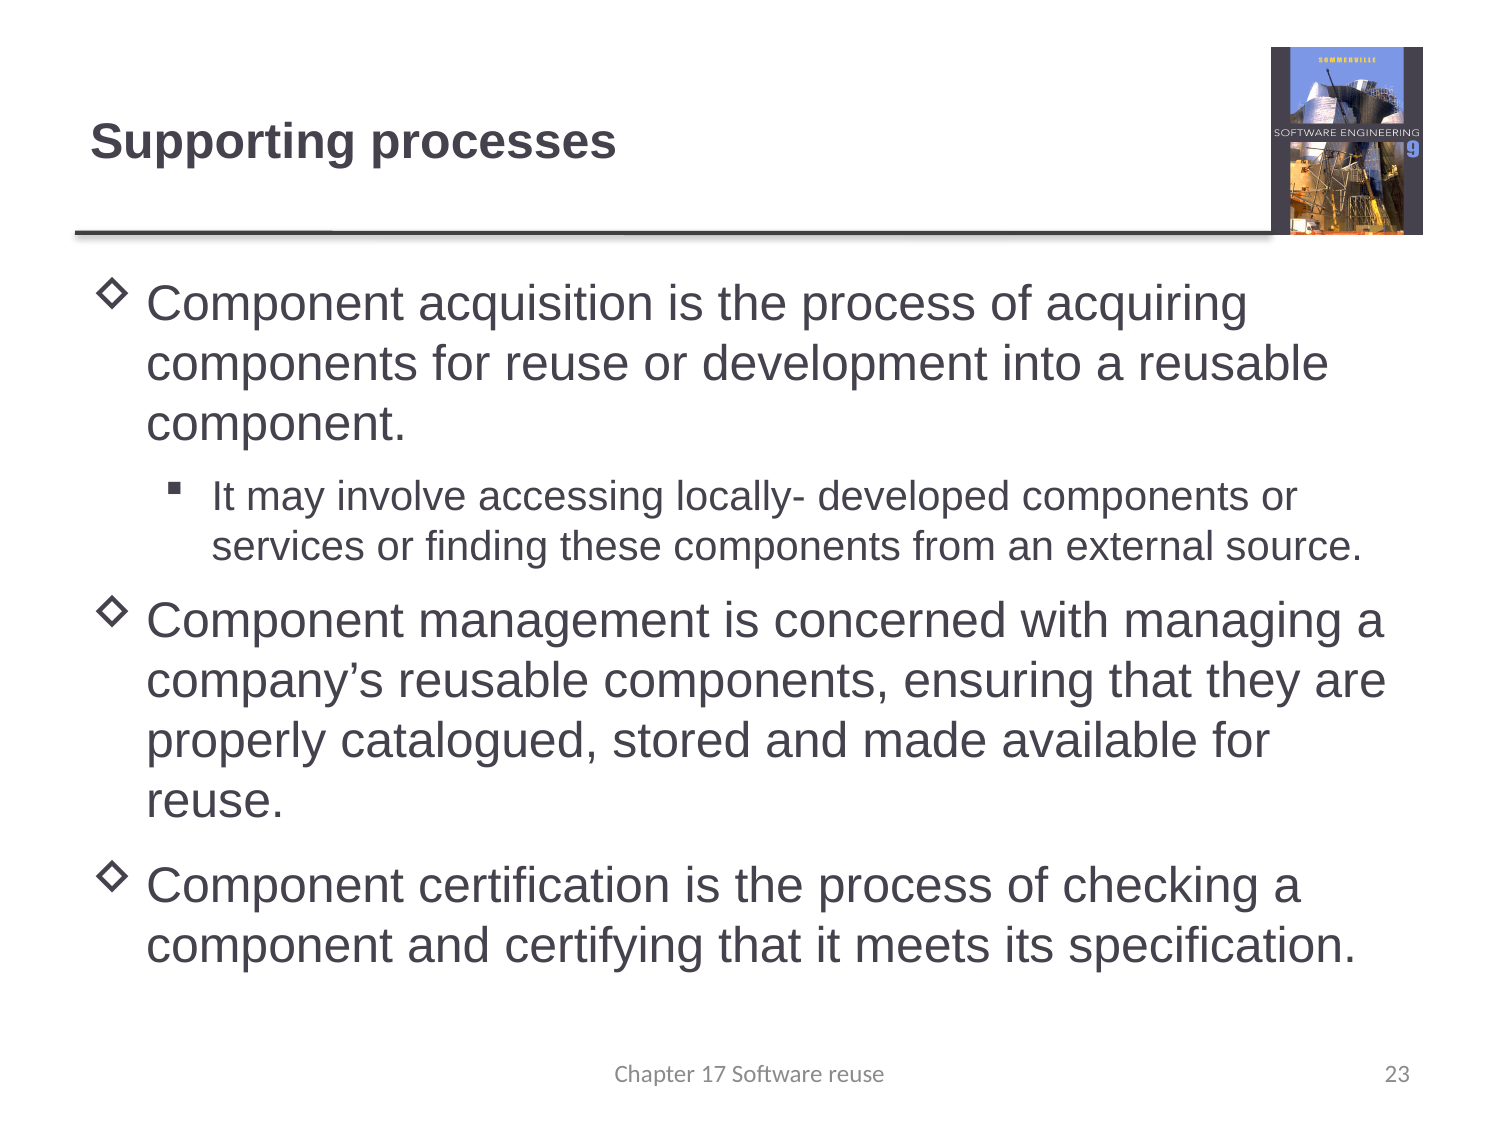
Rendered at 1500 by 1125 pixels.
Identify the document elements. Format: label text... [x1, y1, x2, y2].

list Component acquisition is the process of acquiring components for reuse or development into a reusable component. It may involve accessing locally- developed components or services or finding these components from an external source. Component management is concerned with managing a company’s reusable components, ensuring that they are properly catalogued, stored and made available for reuse. Component certification is the process of checking a component and certifying that it meets its specification. [75, 262, 1425, 1005]
footer Chapter 17 Software reuse [512, 1042, 988, 1103]
slide_number 23 [1074, 1042, 1425, 1103]
picture [1272, 47, 1423, 235]
title Supporting processes [74, 44, 1272, 233]
